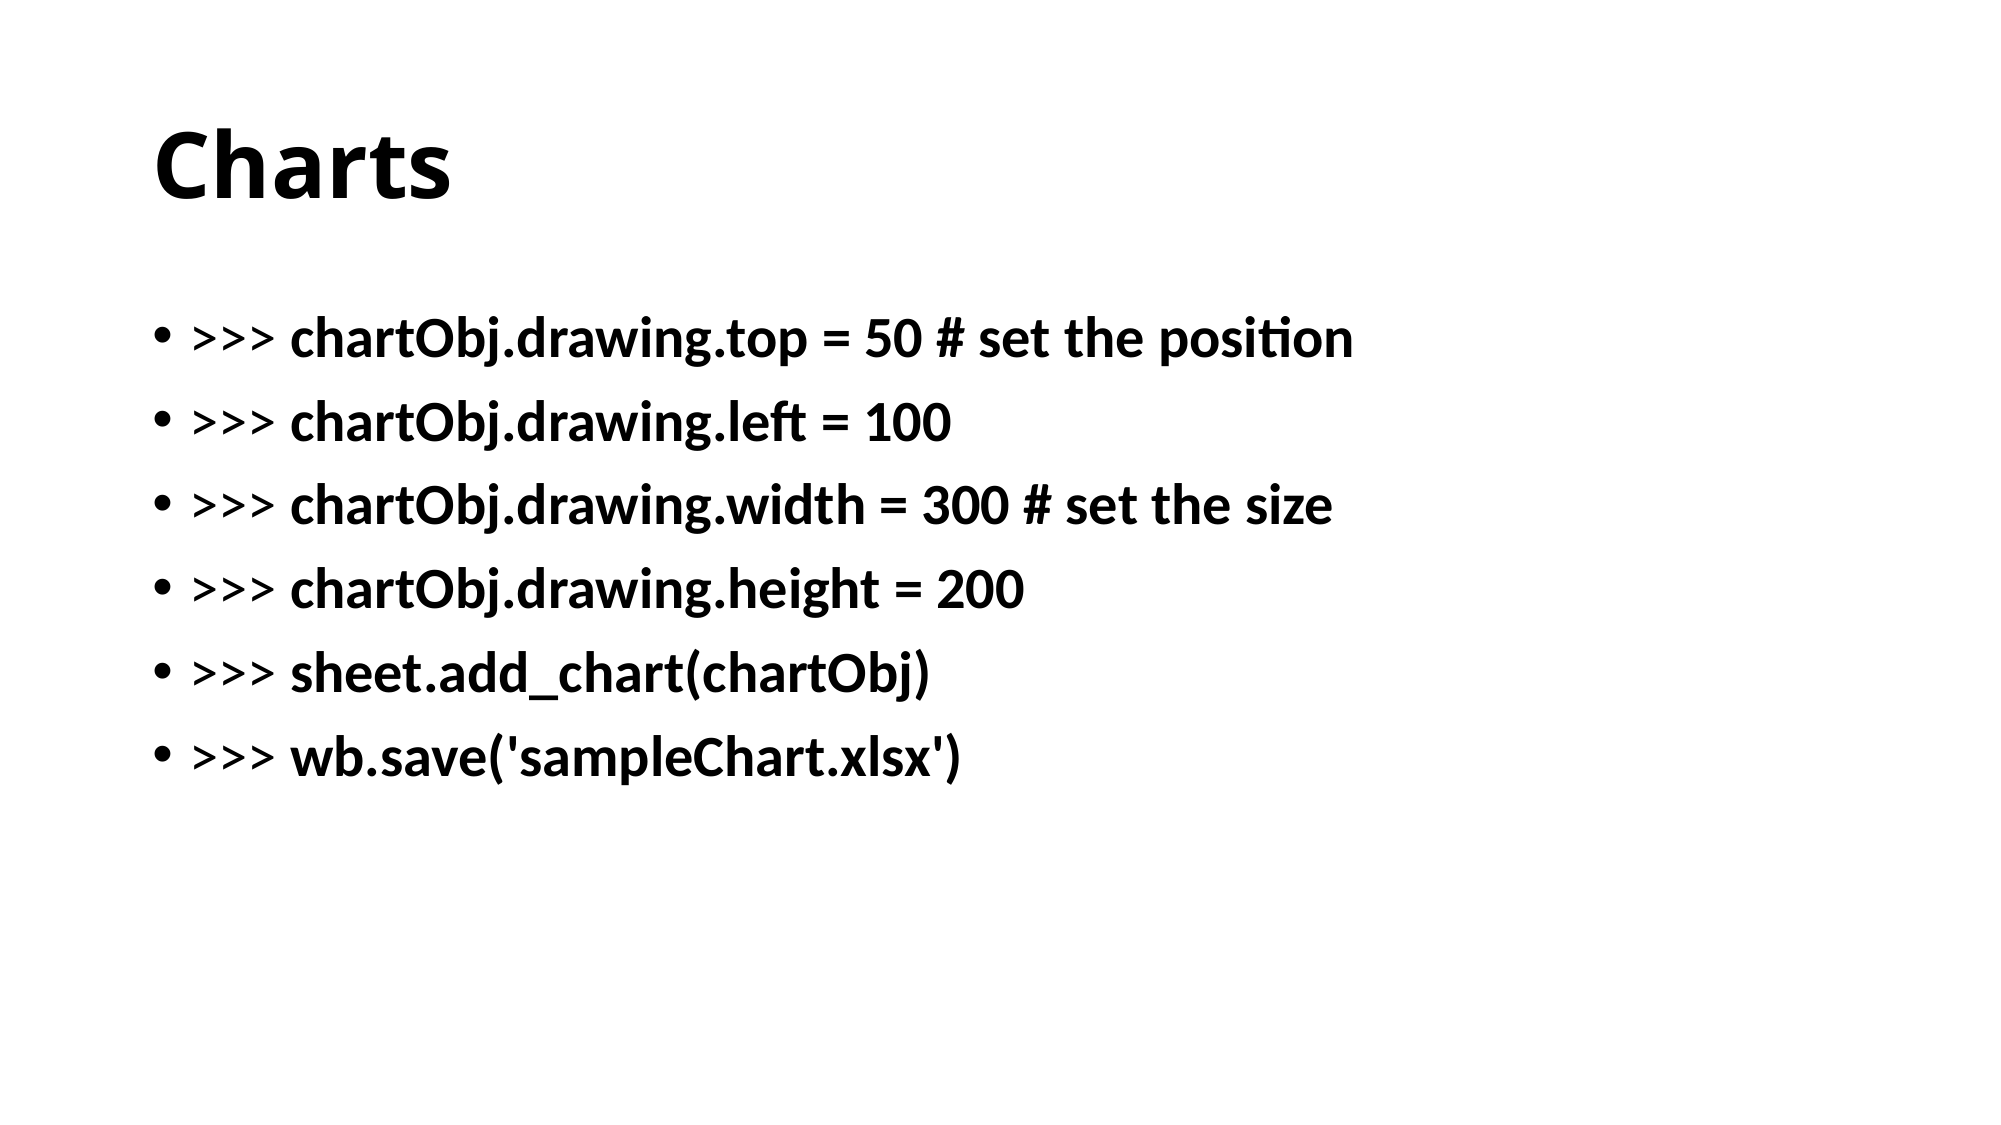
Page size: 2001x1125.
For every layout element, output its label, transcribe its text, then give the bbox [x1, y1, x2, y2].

title Charts [137, 59, 1863, 278]
list >>> chartObj.drawing.top = 50 # set the position >>> chartObj.drawing.left = 100 >>> chartObj.drawing.width = 300 # set the size >>> chartObj.drawing.height = 200 >>> sheet.add_chart(chartObj) >>> wb.save('sampleChart.xlsx') [137, 299, 1863, 1014]
